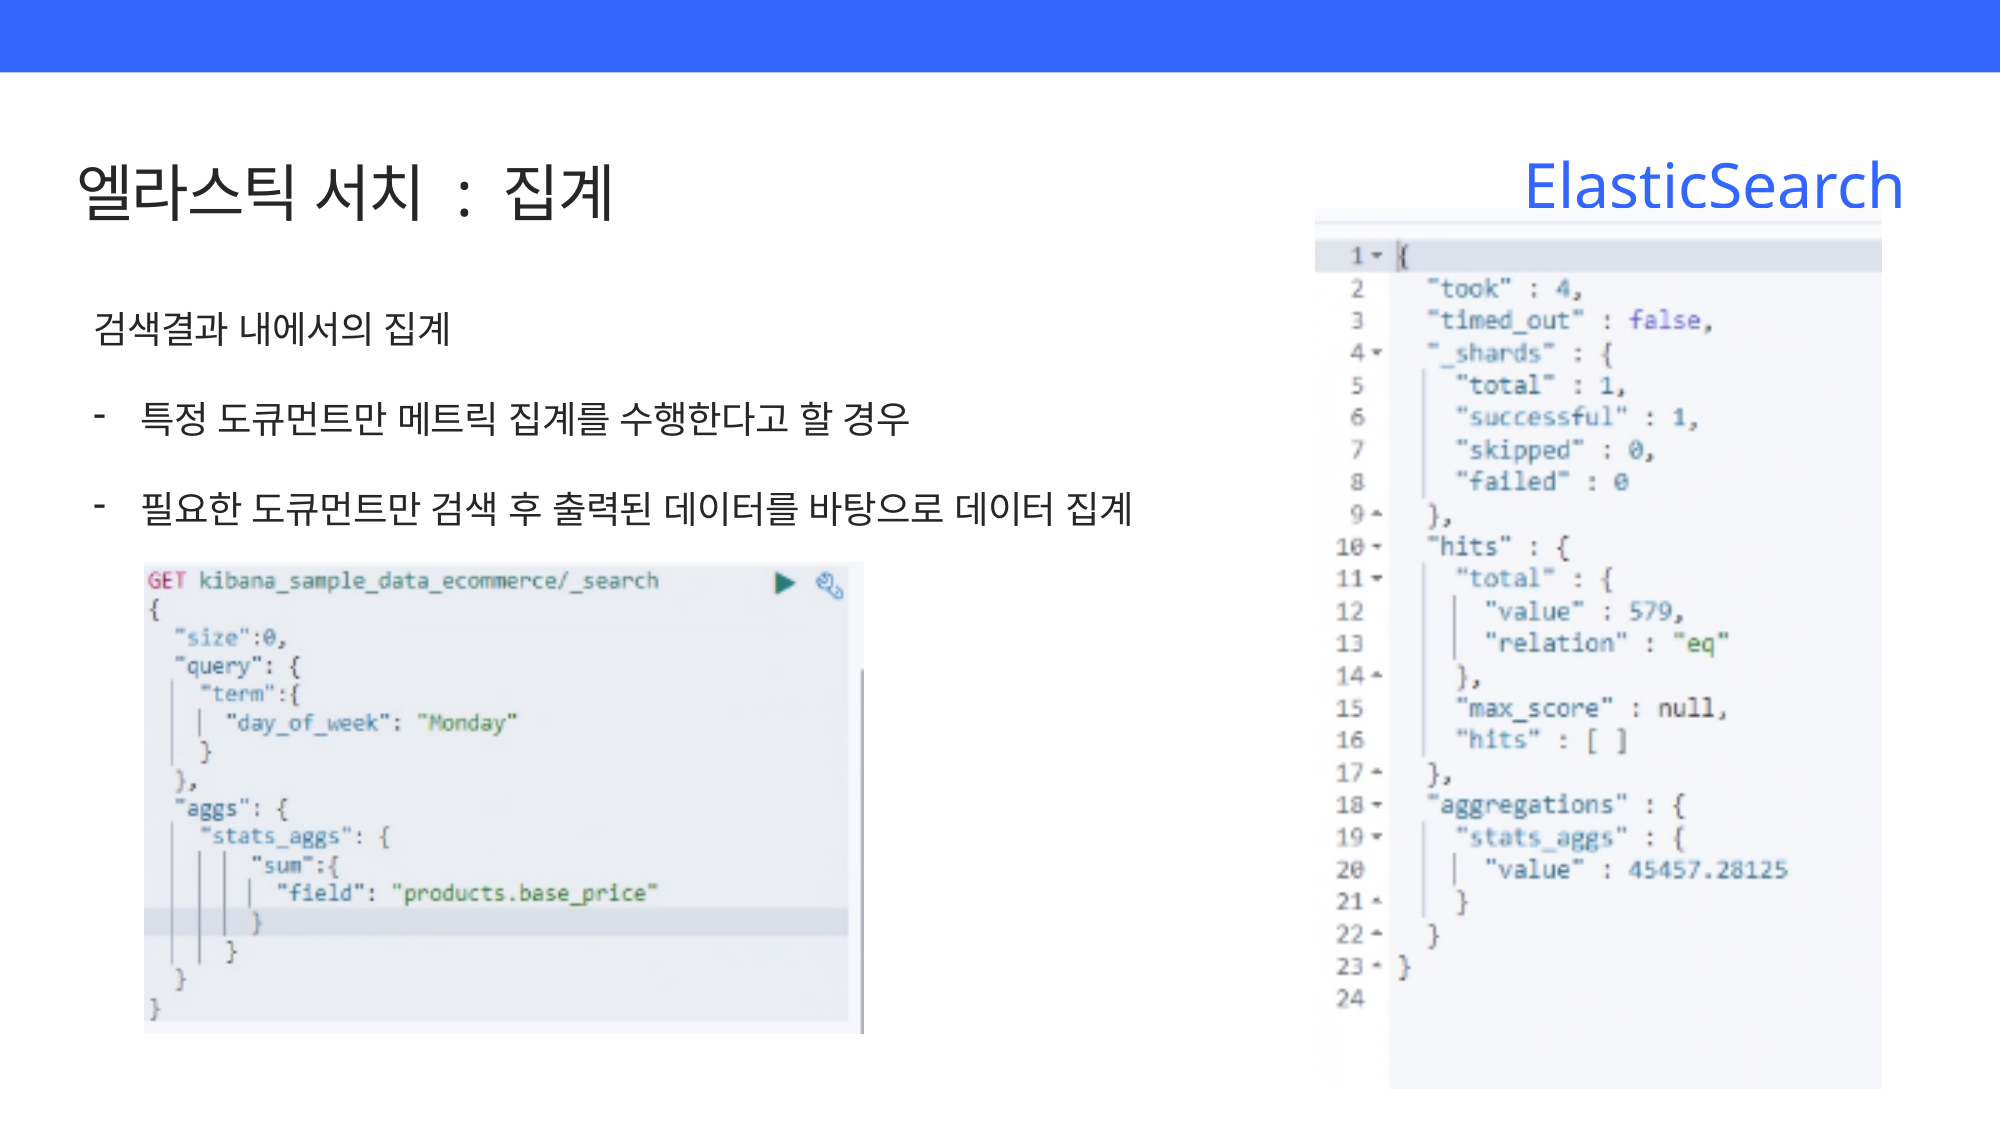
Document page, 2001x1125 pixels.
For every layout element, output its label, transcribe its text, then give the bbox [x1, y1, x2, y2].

picture [1315, 208, 1882, 1090]
text_box ElasticSearch [1371, 124, 1922, 235]
text_box 검색결과 내에서의 집계 특정 도큐먼트만 메트릭 집계를 수행한다고 할 경우 필요한 도큐먼트만 검색 후 출력된 데이터를 바탕으로 데이터 집계 [78, 254, 1315, 703]
text_box 엘라스틱 서치 : 집계 [61, 139, 771, 235]
picture [144, 562, 864, 1034]
